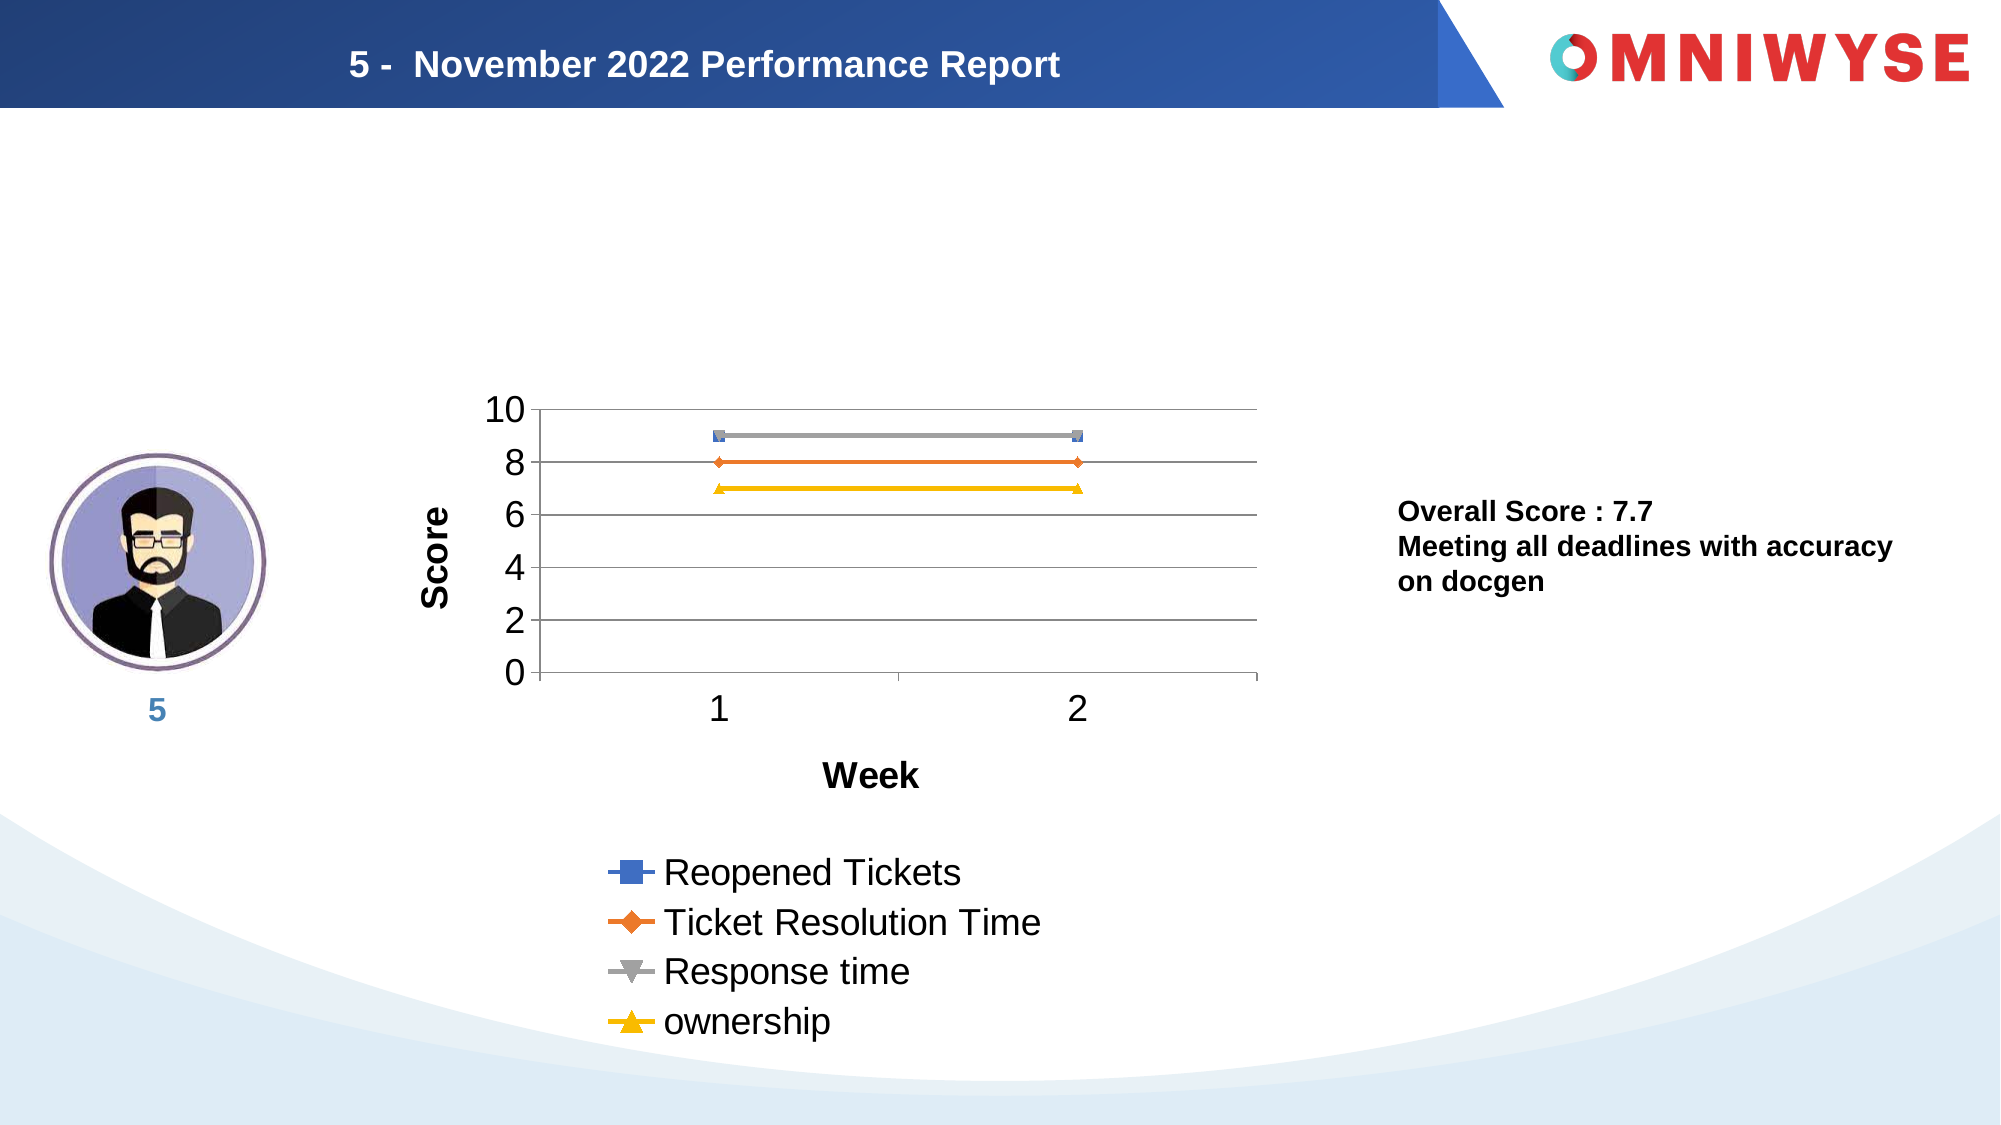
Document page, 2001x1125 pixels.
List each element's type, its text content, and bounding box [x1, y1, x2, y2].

text_box [0, 104, 300, 1125]
text_box 5 - November 2022 Performance Report [334, 0, 1076, 93]
picture [1546, 29, 1973, 86]
text_box Overall Score : 7.7 Meeting all deadlines with accuracy on docgen [1382, 449, 1917, 605]
chart [374, 374, 1276, 1051]
picture [44, 449, 271, 676]
text_box 5 [22, 654, 293, 735]
